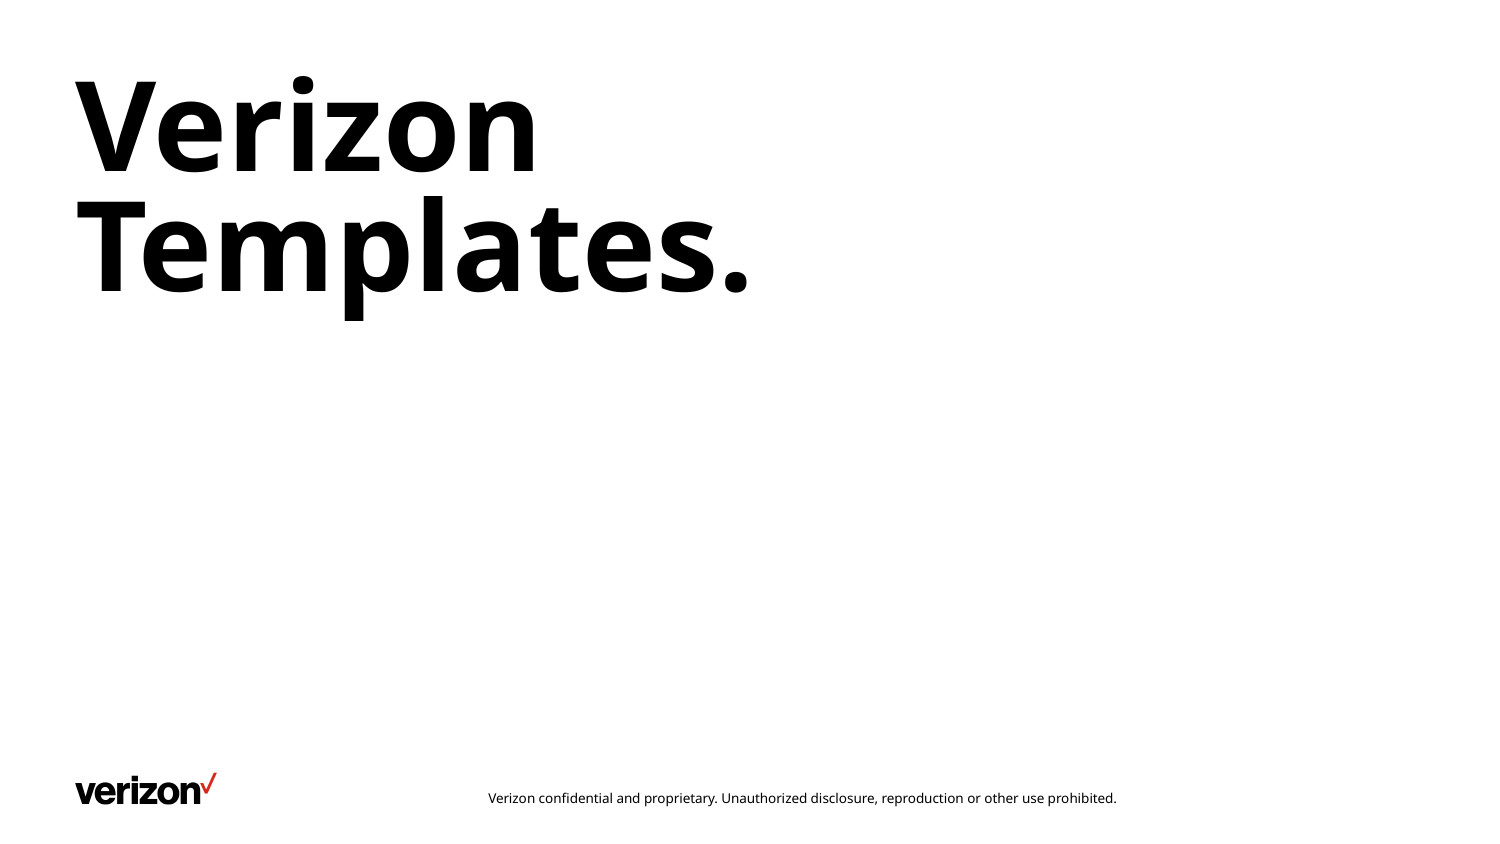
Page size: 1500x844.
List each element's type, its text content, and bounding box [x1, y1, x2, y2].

title Verizon Templates. [75, 75, 1336, 319]
picture [58, 755, 234, 822]
